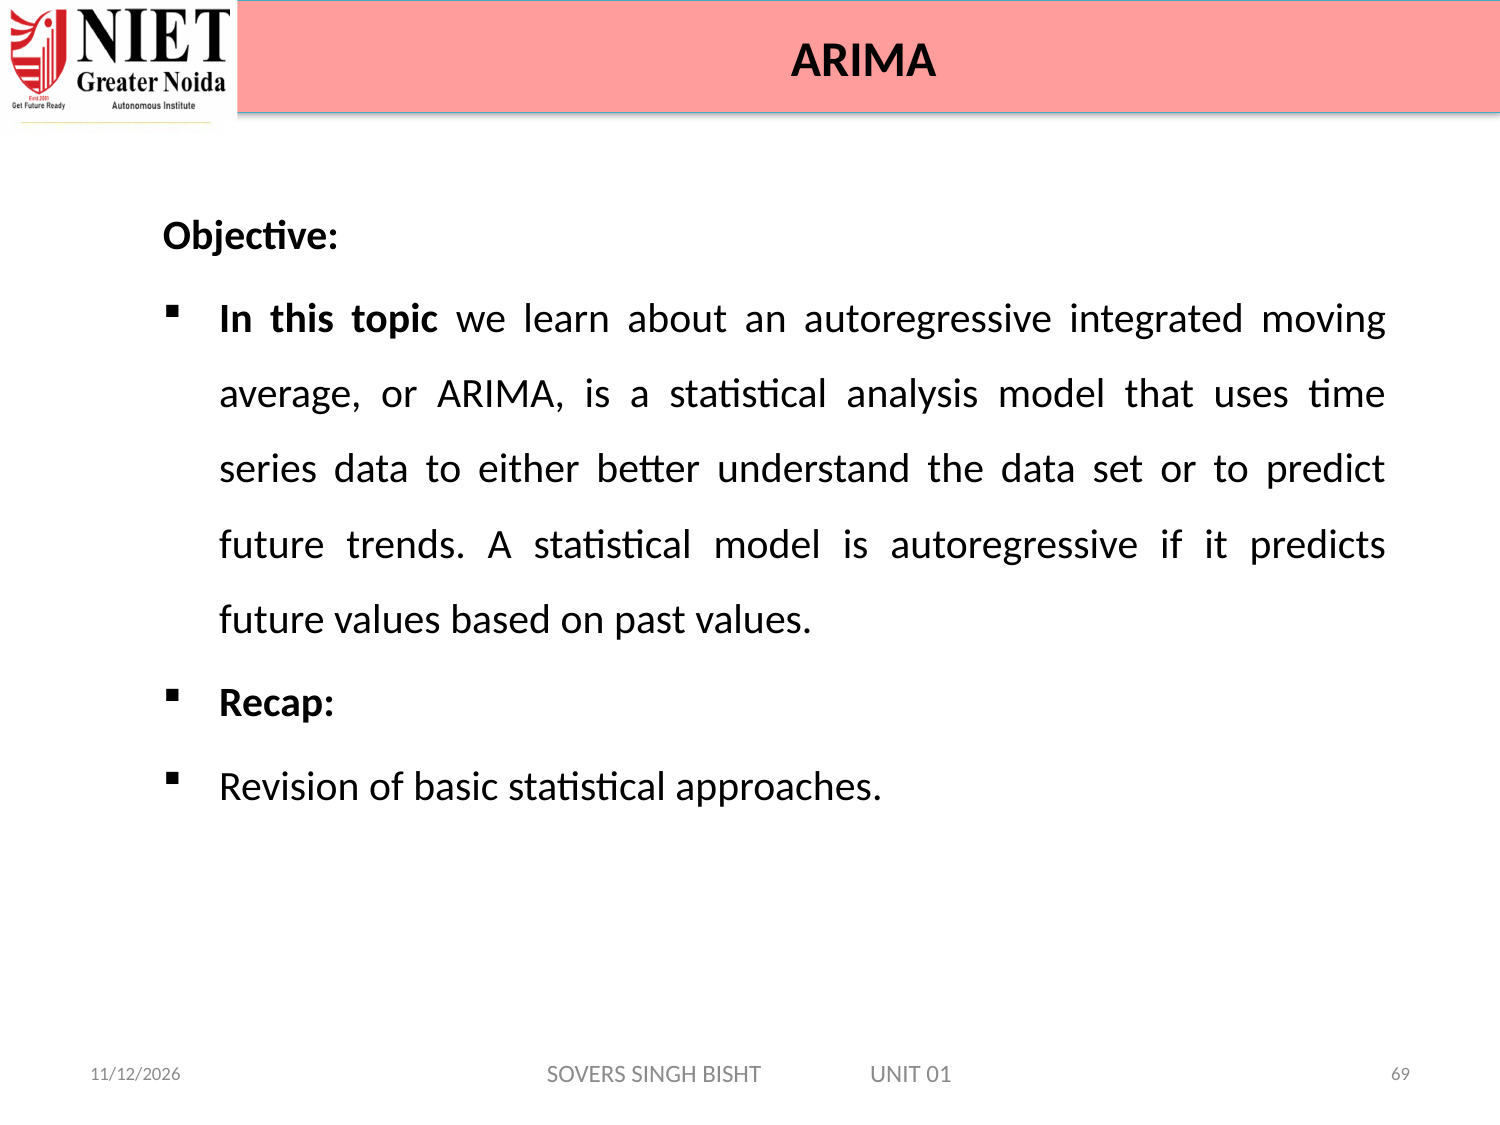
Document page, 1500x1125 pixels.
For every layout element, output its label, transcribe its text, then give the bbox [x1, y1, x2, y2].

slide_number 69 [1074, 1042, 1425, 1103]
text_box ARIMA [239, 0, 1500, 113]
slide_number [75, 1042, 425, 1103]
picture [0, 0, 238, 134]
footer SOVERS SINGH BISHT UNIT 01 [512, 1042, 988, 1103]
list Objective: In this topic we learn about an autoregressive integrated moving average, or ARIMA, is a statistical analysis model that uses time series data to either better understand the data set or to predict future trends. A statistical model is autoregressive if it predicts future values based on past values. Recap: Revision of basic statistical approaches. [147, 200, 1402, 923]
